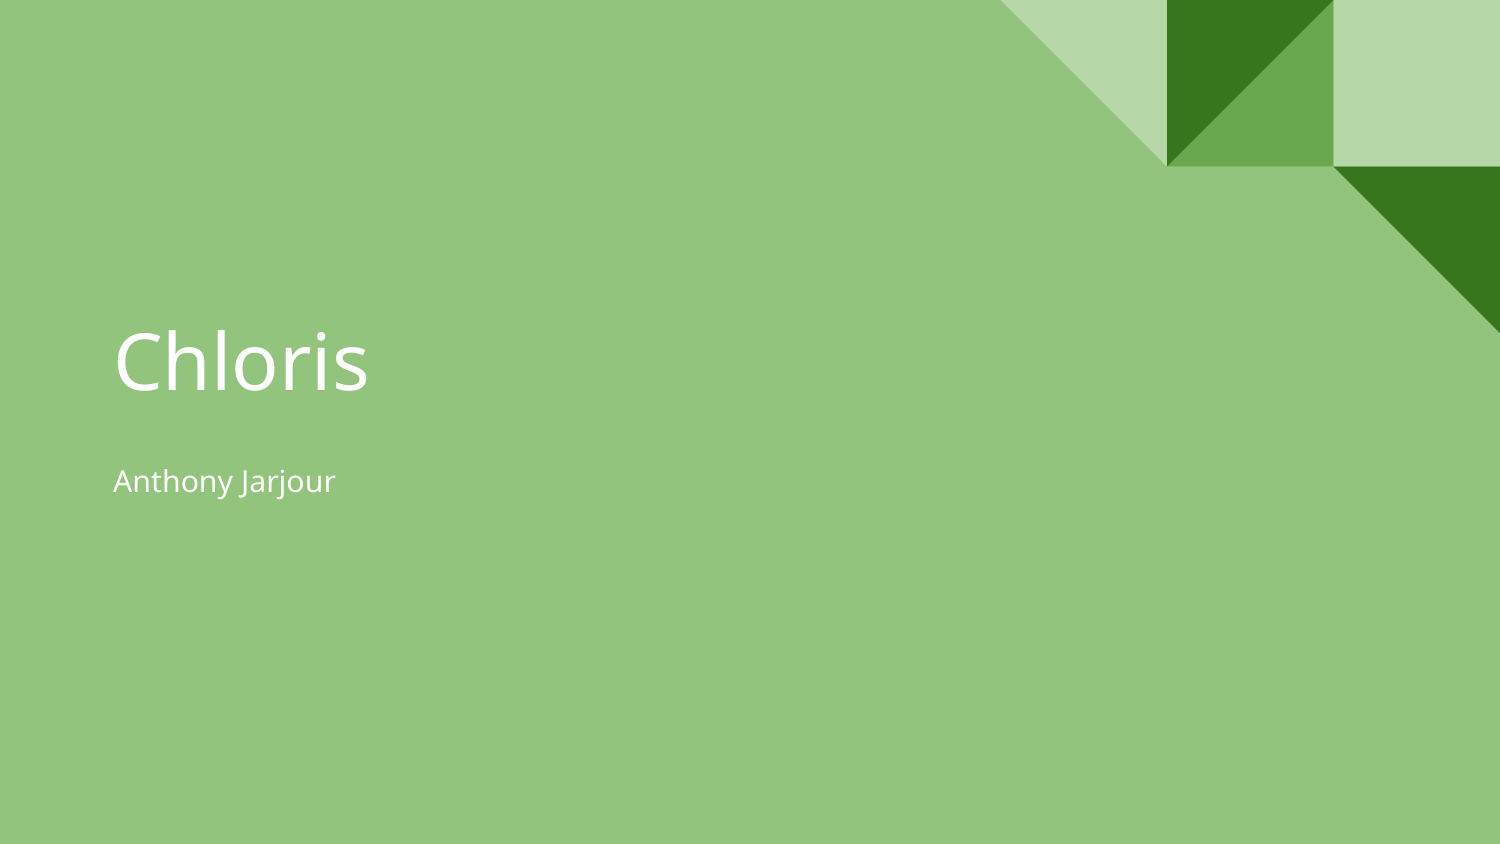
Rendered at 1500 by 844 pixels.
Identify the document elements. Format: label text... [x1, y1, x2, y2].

title Chloris [98, 291, 1447, 429]
subtitle Anthony Jarjour [98, 445, 1447, 517]
